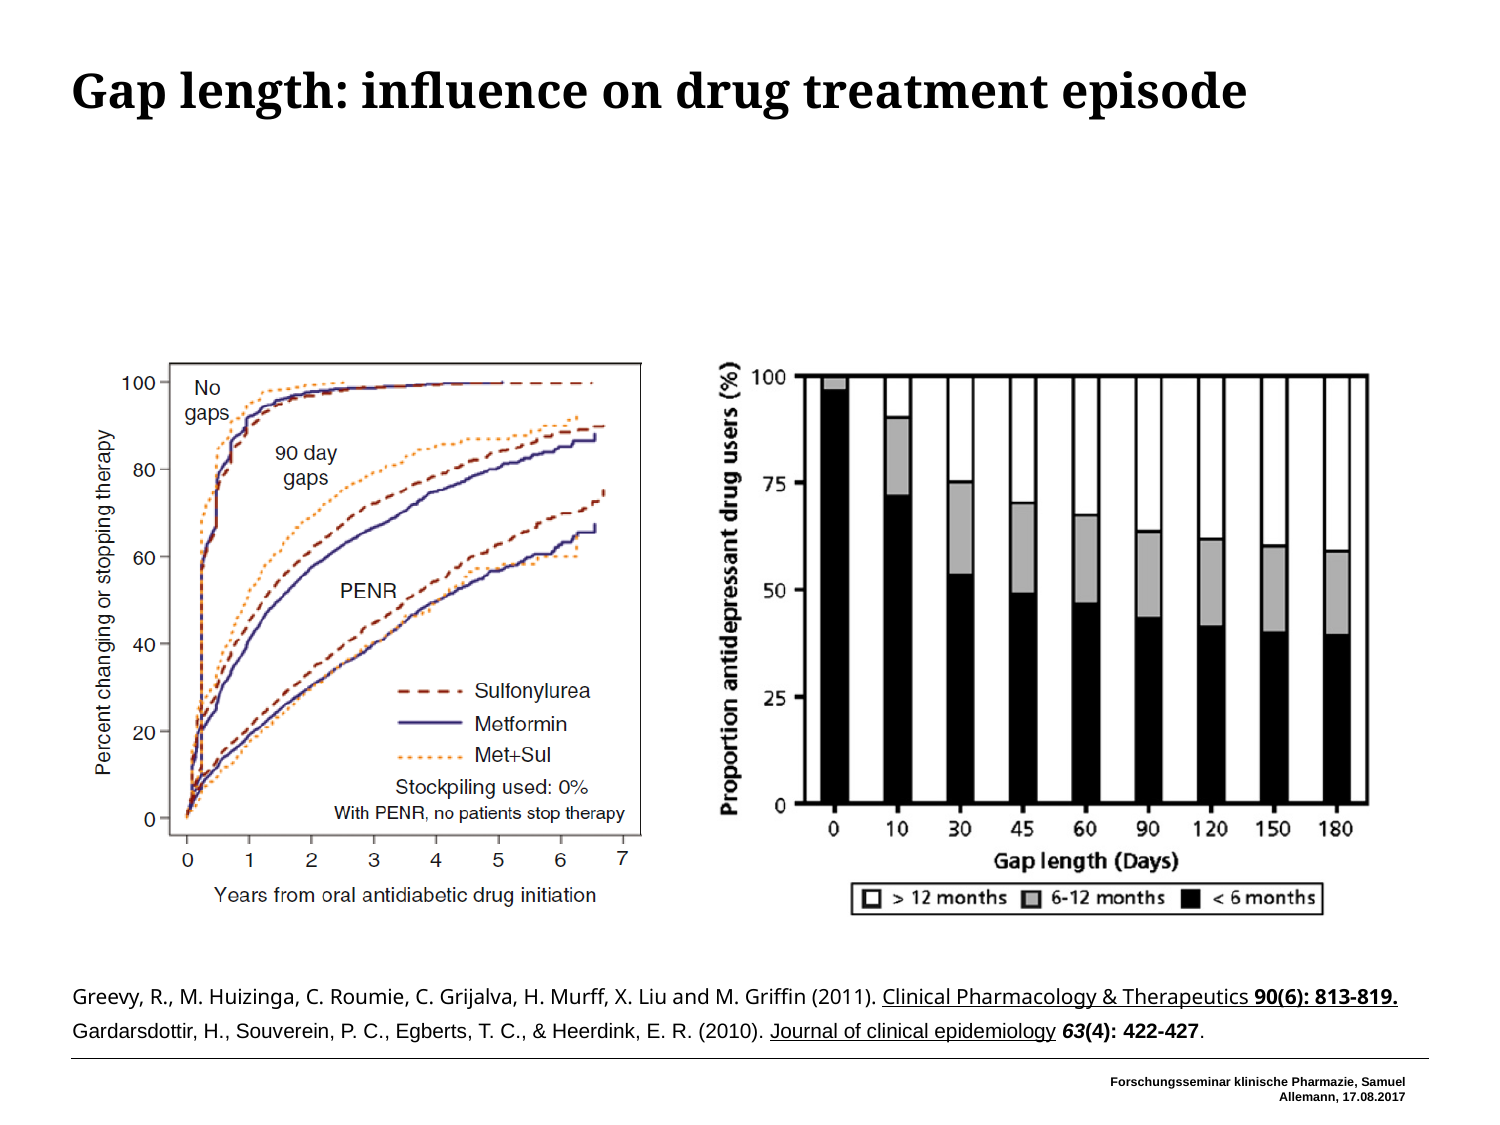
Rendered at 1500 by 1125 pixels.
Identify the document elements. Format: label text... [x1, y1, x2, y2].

title Gap length: influence on drug treatment episode [70, 66, 1430, 191]
text_box Gardarsdottir, H., Souverein, P. C., Egberts, T. C., & Heerdink, E. R. (2010). Journal of clinical epidemiology 63(4): 422-427. [57, 1010, 1416, 1051]
picture [690, 349, 1397, 927]
footer Forschungsseminar klinische Pharmazie, Samuel Allemann, 17.08.2017 [1092, 1070, 1406, 1100]
text_box Greevy, R., M. Huizinga, C. Roumie, C. Grijalva, H. Murff, X. Liu and M. Griffin (2011). Clinical Pharmacology & Therapeutics 90(6): 813-819. [57, 975, 1416, 1010]
picture [75, 341, 674, 918]
